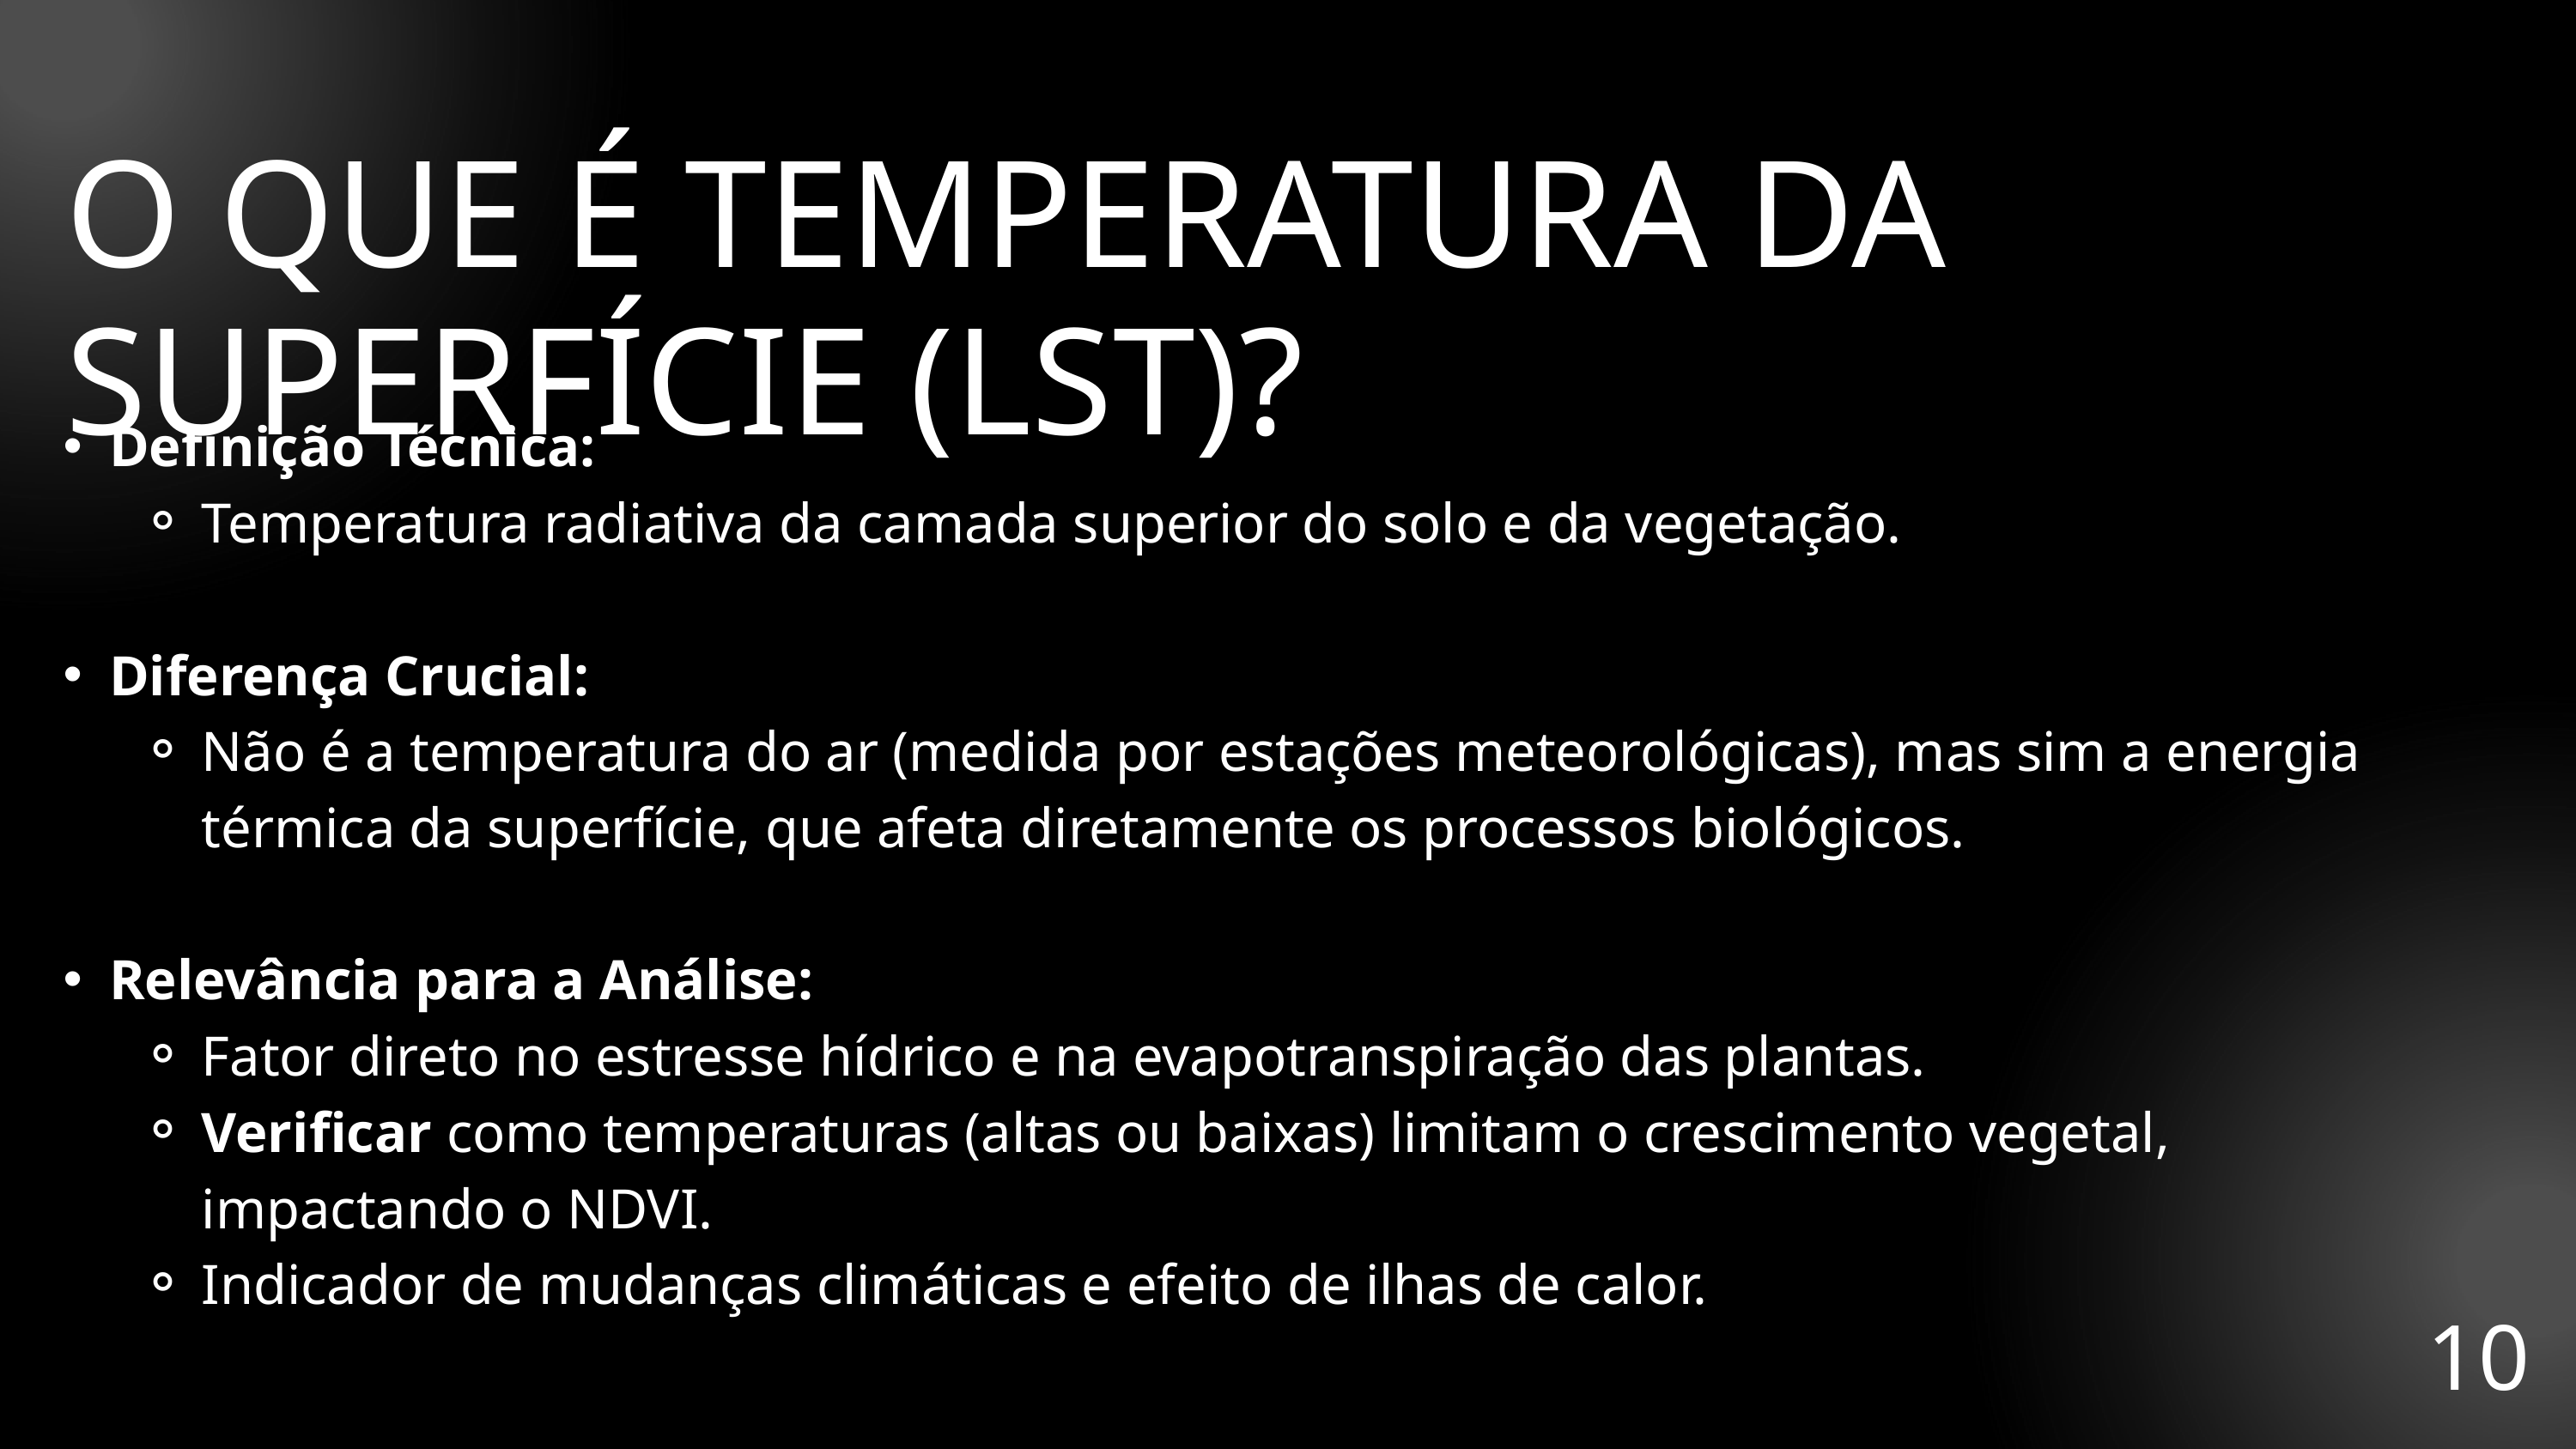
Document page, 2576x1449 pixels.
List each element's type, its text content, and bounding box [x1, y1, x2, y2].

text_box O QUE É TEMPERATURA DA SUPERFÍCIE (LST)? [65, 130, 2427, 465]
text_box Definição Técnica: Temperatura radiativa da camada superior do solo e da vegetação. Diferença Crucial: Não é a temperatura do ar (medida por estações meteorológicas), mas sim a energia térmica da superfície, que afeta diretamente os processos biológicos. Relevância para a Análise: Fator direto no estresse hídrico e na evapotranspiração das plantas. Verificar como temperaturas (altas ou baixas) limitam o crescimento vegetal, impactando o NDVI. Indicador de mudanças climáticas e efeito de ilhas de calor. [16, 401, 2432, 1316]
text_box [0, 0, 638, 618]
text_box 10 [2427, 1282, 2532, 1409]
text_box [1960, 689, 2576, 1449]
